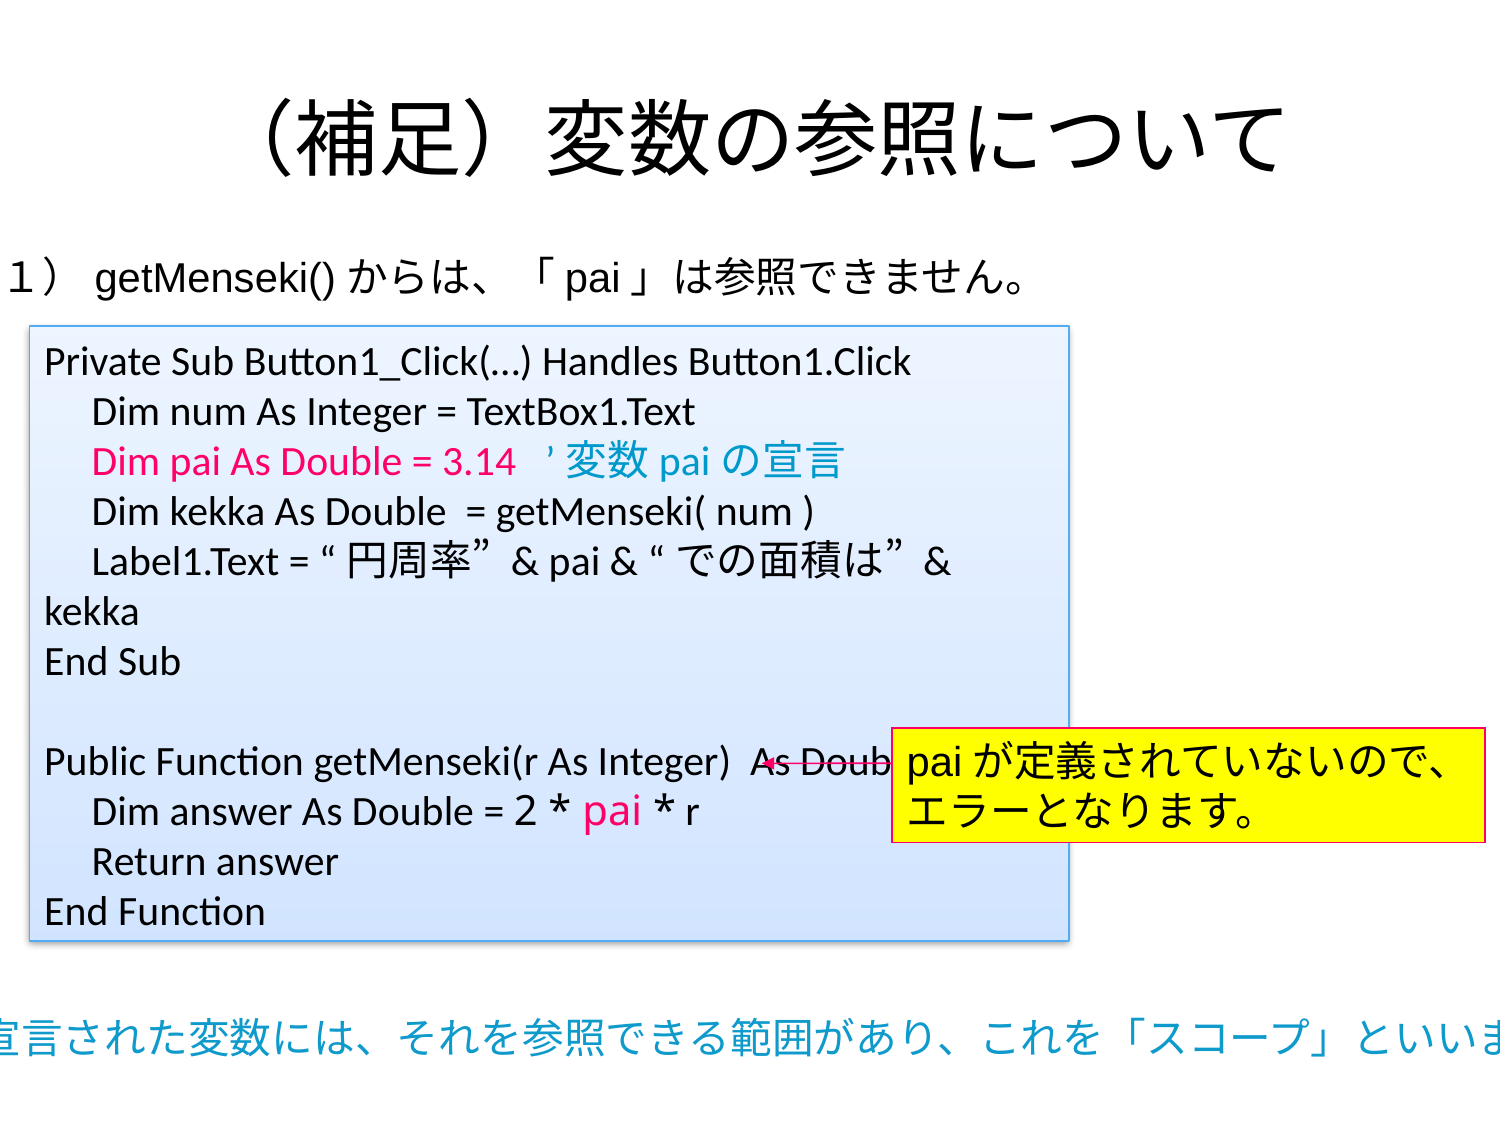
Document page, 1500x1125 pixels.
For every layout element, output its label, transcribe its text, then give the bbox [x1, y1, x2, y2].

title （補足）変数の参照について [76, 42, 1427, 231]
text_box paiが定義されていないので、 エラーとなります。 [891, 727, 1486, 843]
text_box Private Sub Button1_Click(…) Handles Button1.Click Dim num As Integer = TextBox1.Text Dim pai As Double = 3.14 ’変数paiの宣言 Dim kekka As Double = getMenseki( num ) Label1.Text = “円周率” & pai & “での面積は” & kekka End Sub Public Function getMenseki(r As Integer) As Double Dim answer As Double = 2 * pai * r Return answer End Function [29, 325, 1070, 942]
text_box [761, 757, 891, 770]
text_box ※宣言された変数には、それを参照できる範囲があり、これを「スコープ」といいます。 [0, 1004, 1500, 1070]
text_box 例１）getMenseki()からは、「pai」は参照できません。 [0, 243, 1062, 309]
